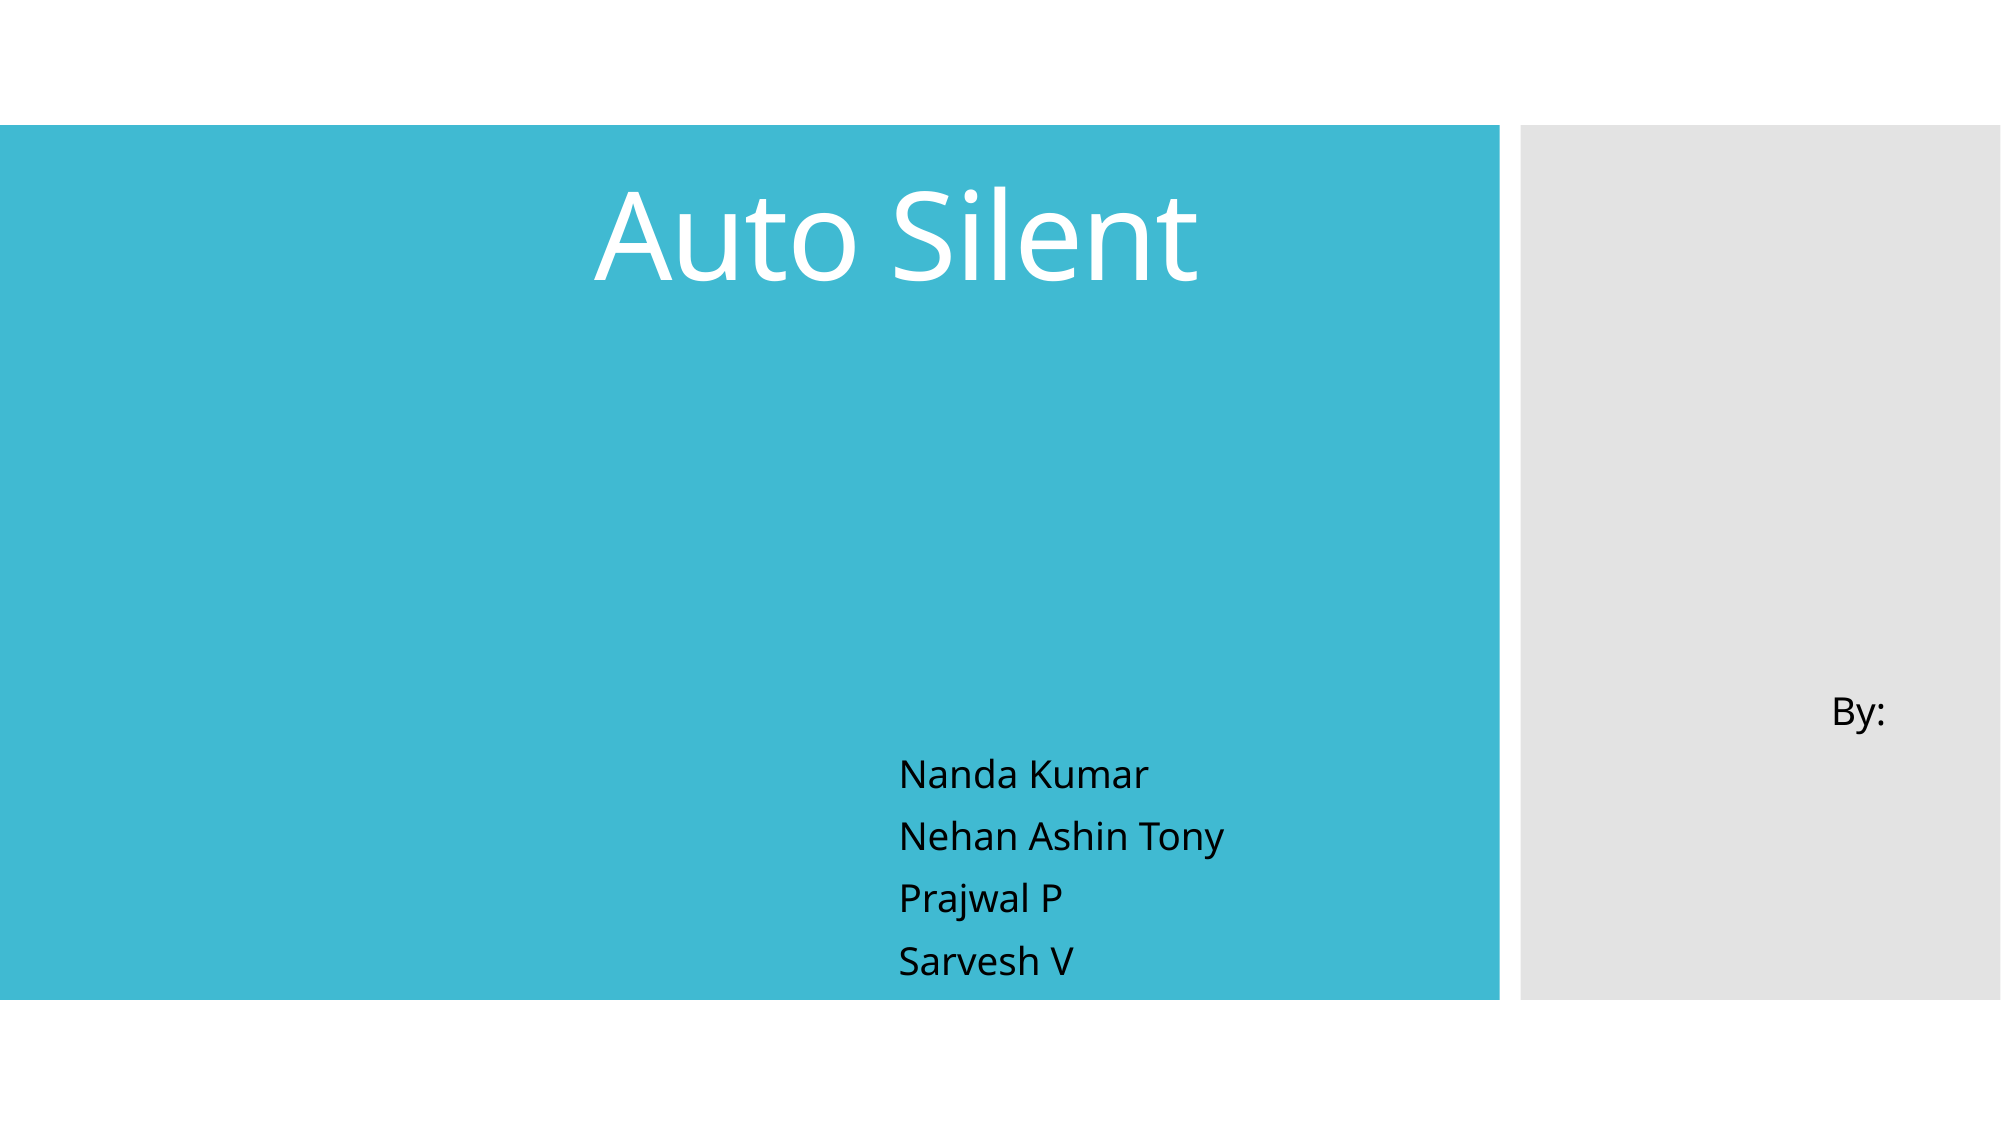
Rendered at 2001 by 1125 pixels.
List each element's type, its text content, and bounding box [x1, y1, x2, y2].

title Auto Silent [579, 164, 1311, 315]
subtitle By: Nanda Kumar Nehan Ashin Tony Prajwal P Sarvesh V [757, 684, 2000, 992]
